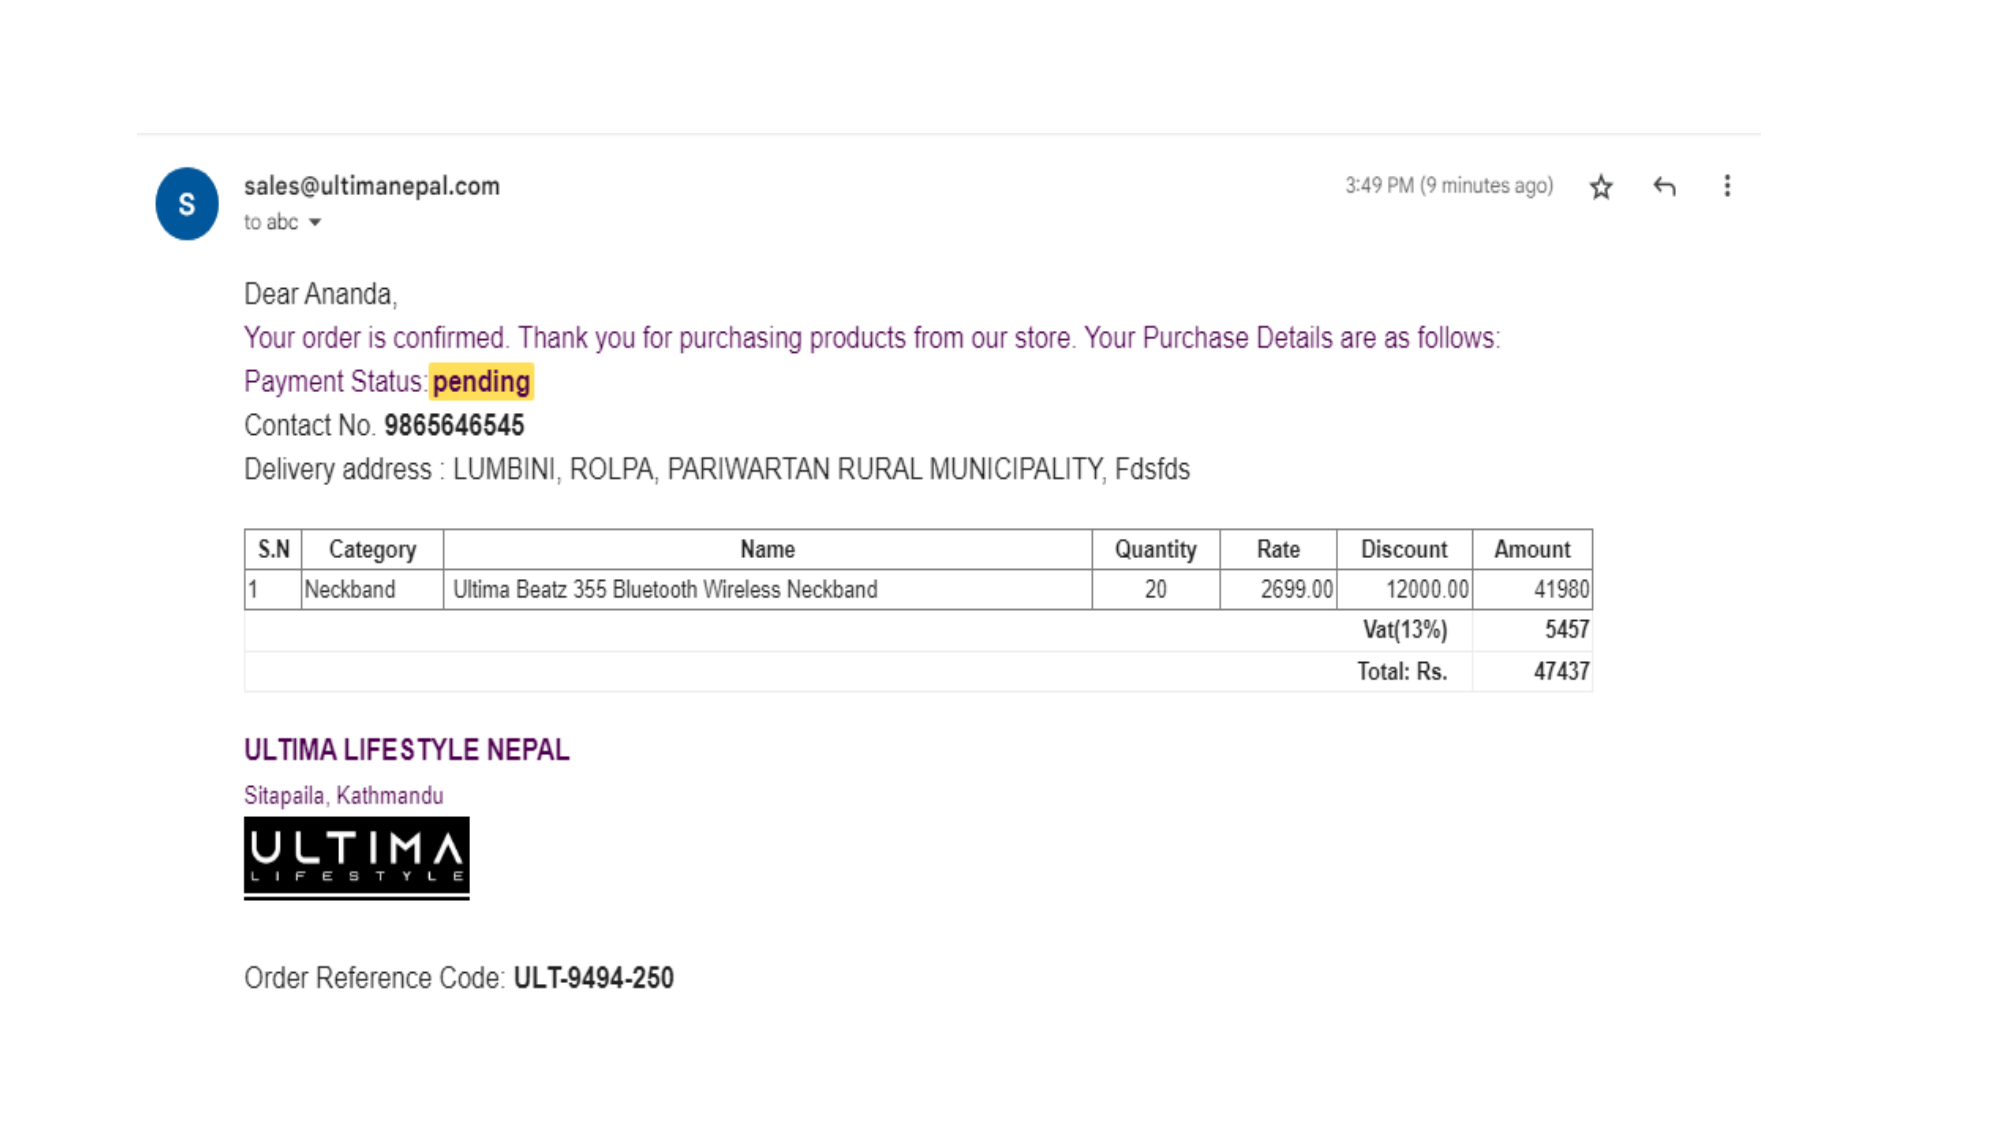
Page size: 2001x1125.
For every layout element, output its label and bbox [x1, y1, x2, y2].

list [137, 133, 1761, 1014]
